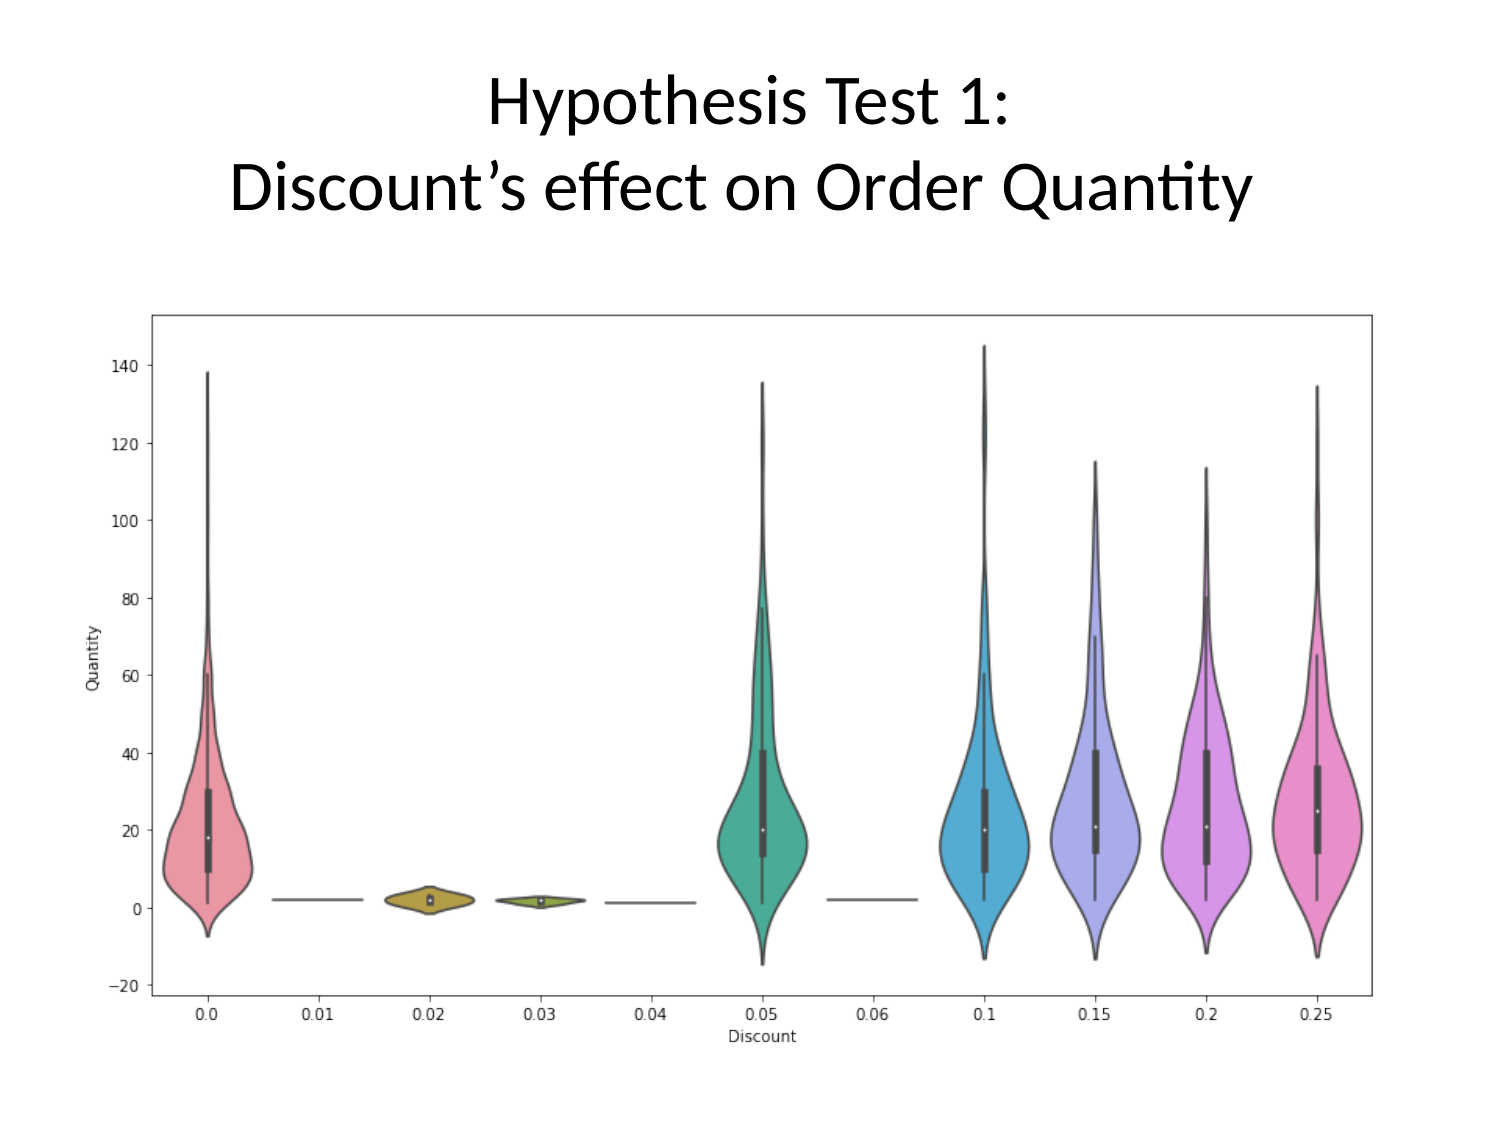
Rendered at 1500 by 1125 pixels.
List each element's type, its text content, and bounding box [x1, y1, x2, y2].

title Hypothesis Test 1: Discount’s effect on Order Quantity [75, 45, 1425, 233]
picture [74, 299, 1390, 1055]
